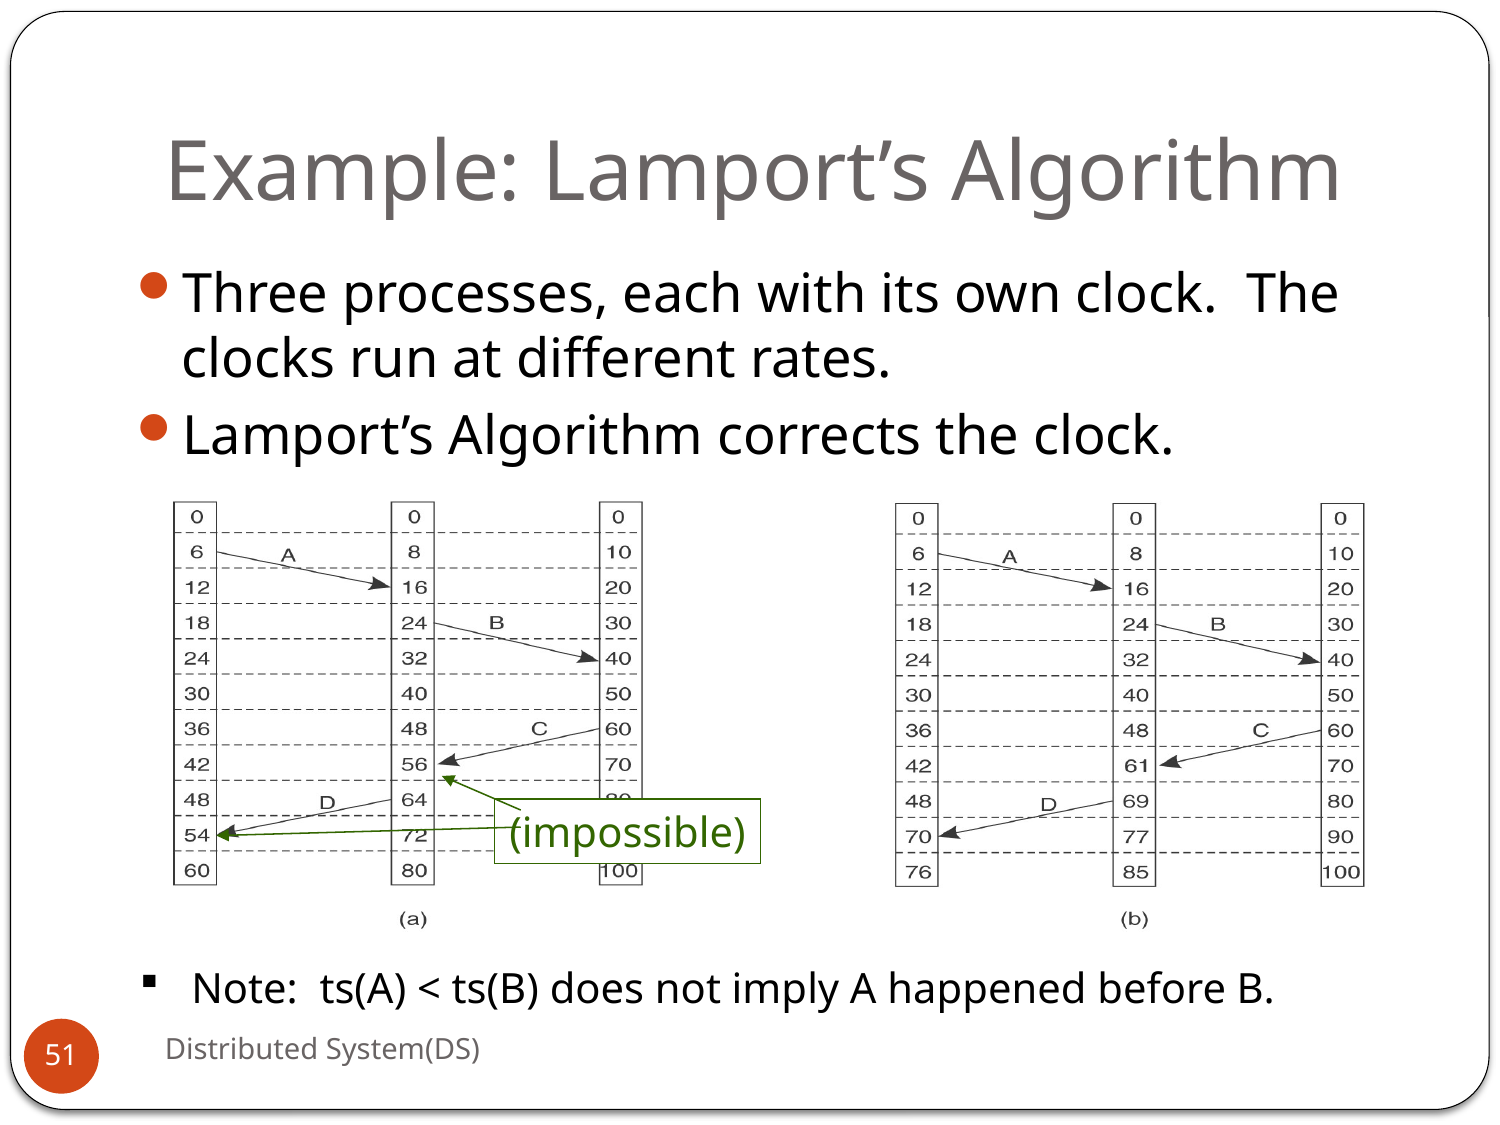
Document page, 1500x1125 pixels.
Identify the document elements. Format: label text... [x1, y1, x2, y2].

footer Distributed System(DS) [150, 1012, 800, 1088]
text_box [137, 474, 1401, 956]
slide_number 51 [23, 1018, 99, 1094]
list Three processes, each with its own clock. The clocks run at different rates. Lamport’s Algorithm corrects the clock. [121, 251, 1397, 847]
text_box Note: ts(A) < ts(B) does not imply A happened before B. [124, 887, 1338, 1019]
title Example: Lamport’s Algorithm [150, 45, 1425, 233]
